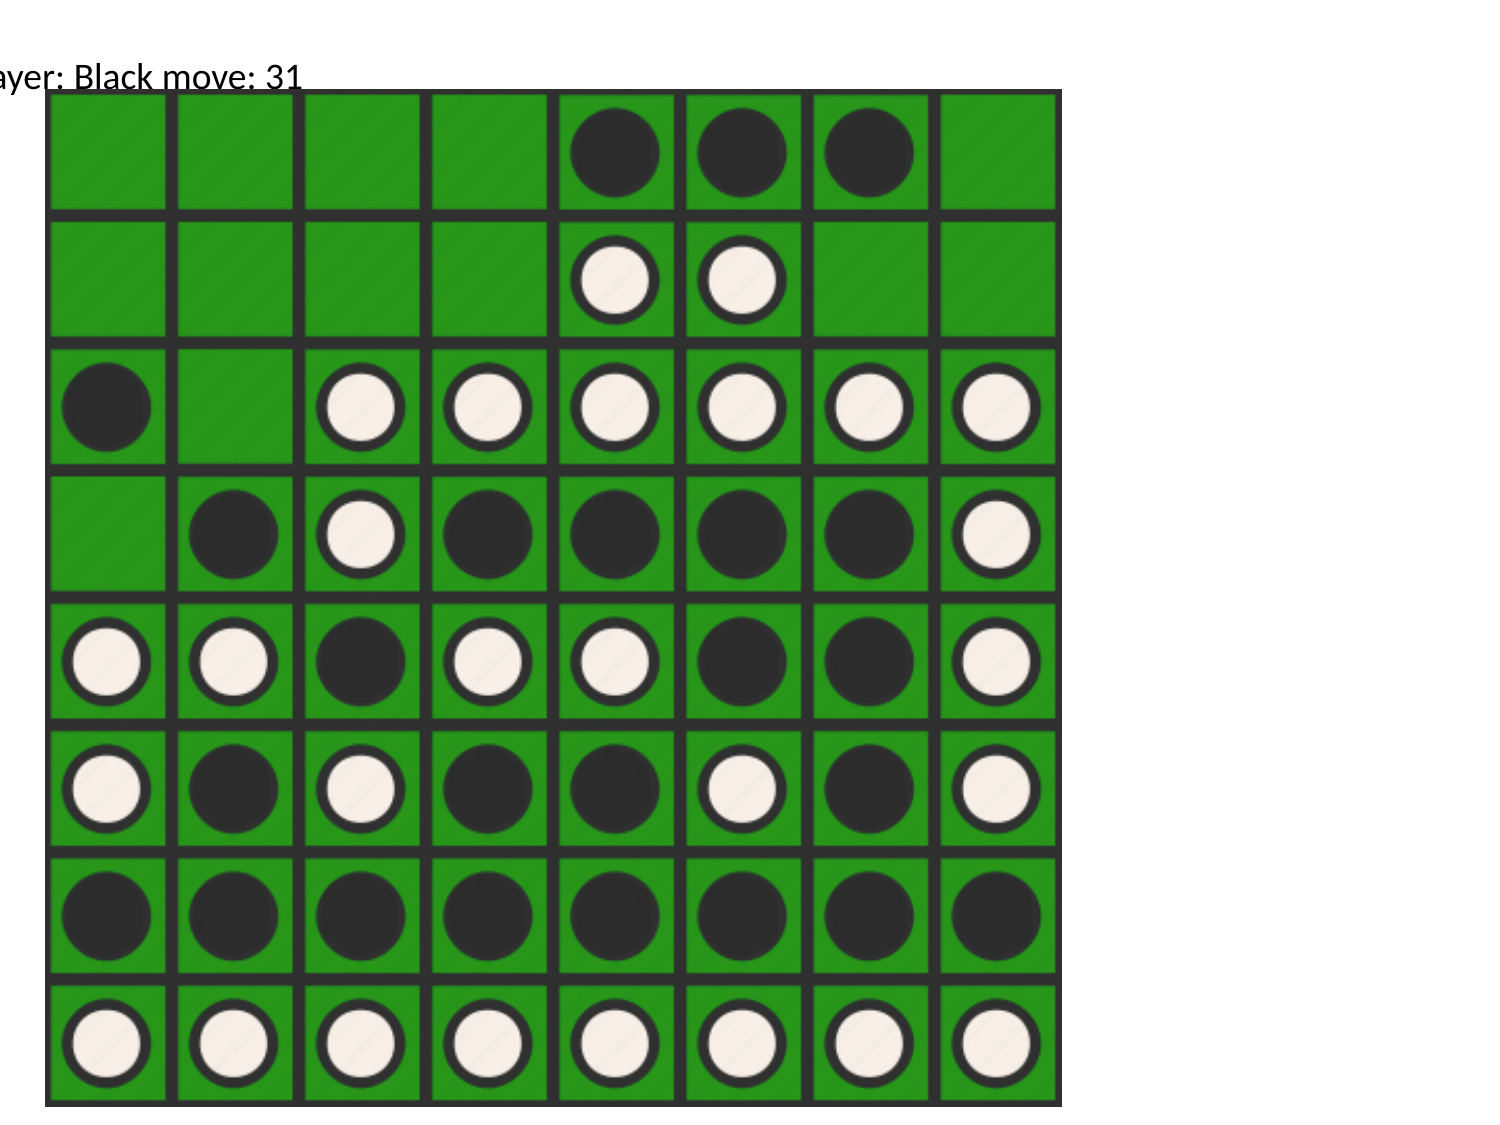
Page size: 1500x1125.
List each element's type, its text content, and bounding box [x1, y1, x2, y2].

picture [44, 89, 1062, 1107]
text_box turn: 47 player: Black move: 31 [0, 44, 319, 105]
